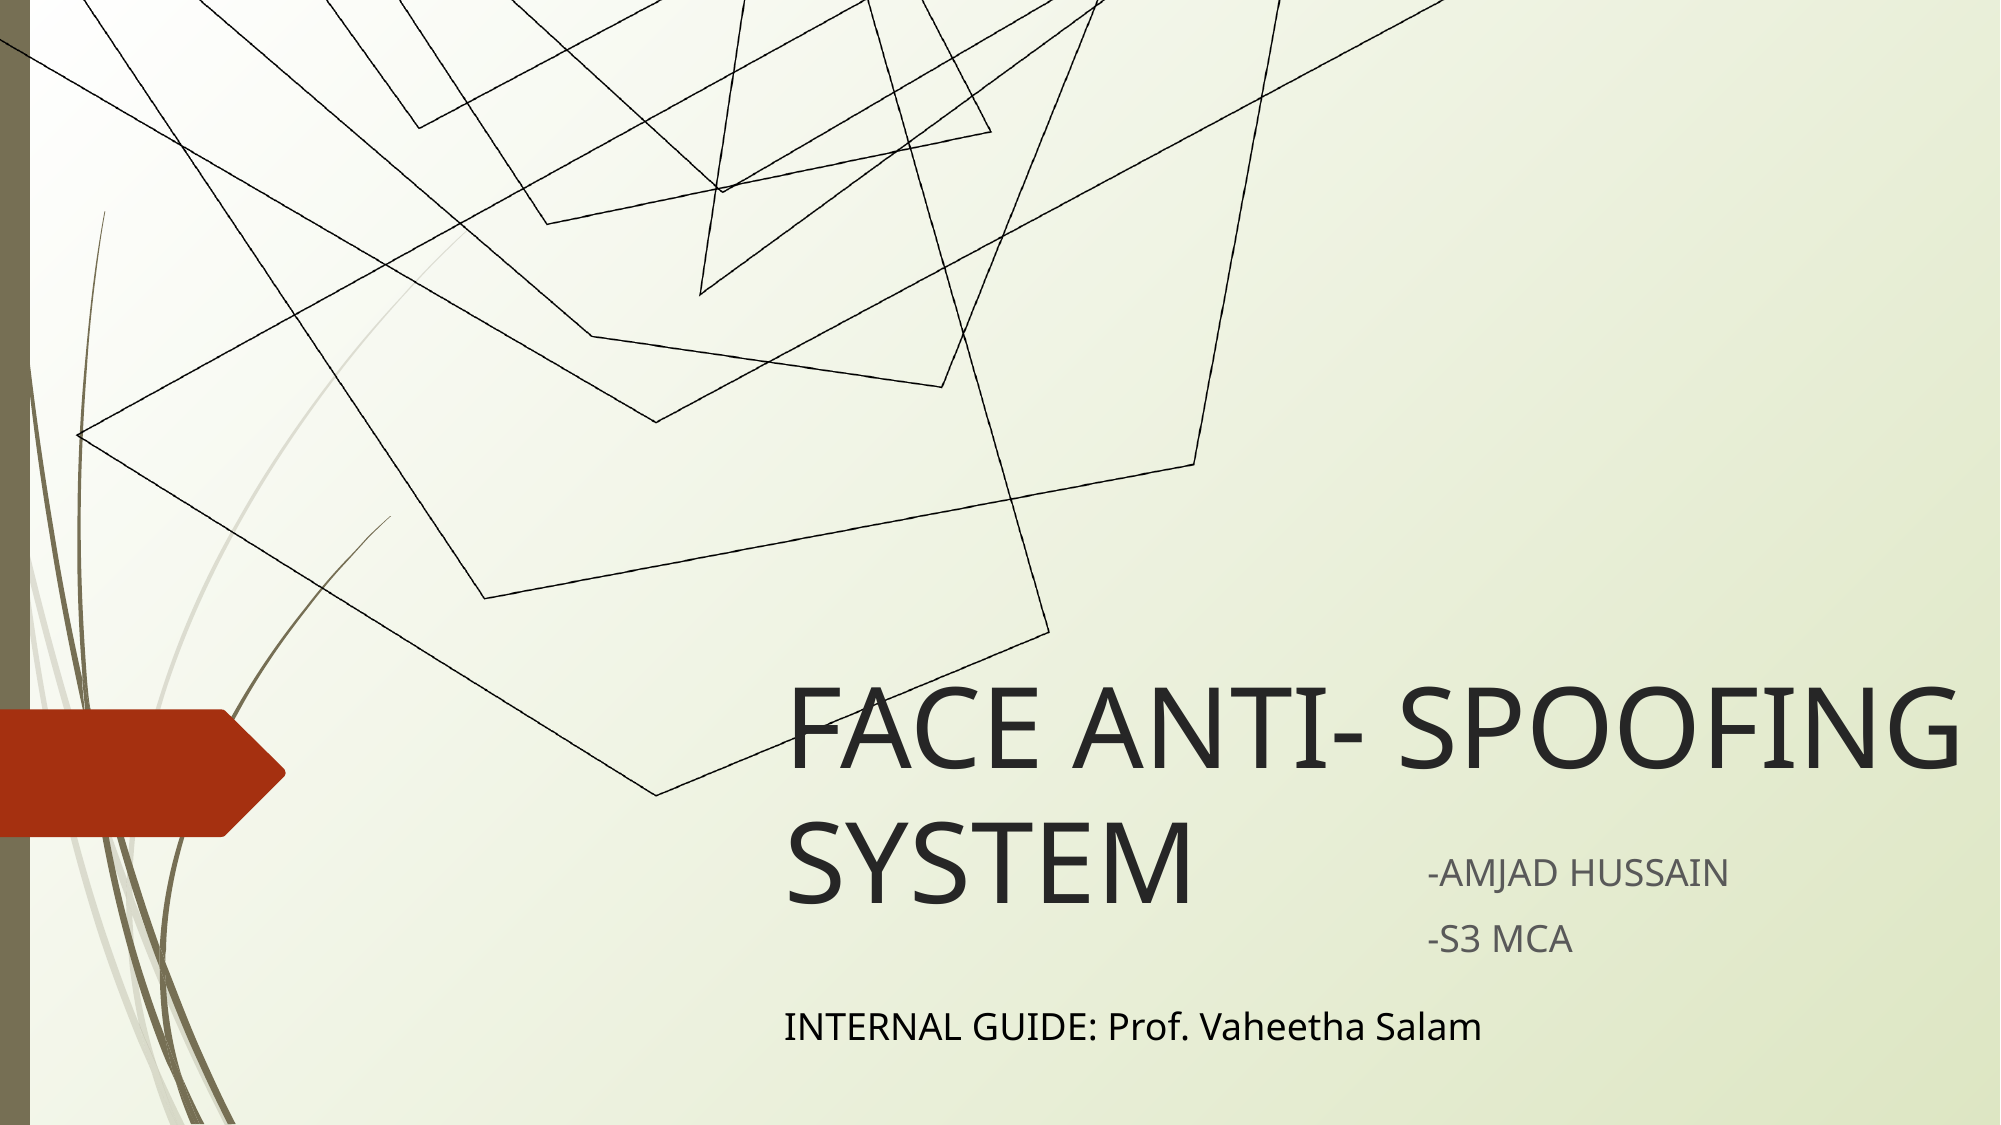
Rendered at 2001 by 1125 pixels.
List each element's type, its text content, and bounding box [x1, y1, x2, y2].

picture [0, 0, 1557, 830]
text_box INTERNAL GUIDE: Prof. Vaheetha Salam [769, 995, 1550, 1056]
subtitle -AMJAD HUSSAIN -S3 MCA [1412, 841, 2000, 1027]
title FACE ANTI- SPOOFING SYSTEM [769, 562, 2000, 935]
